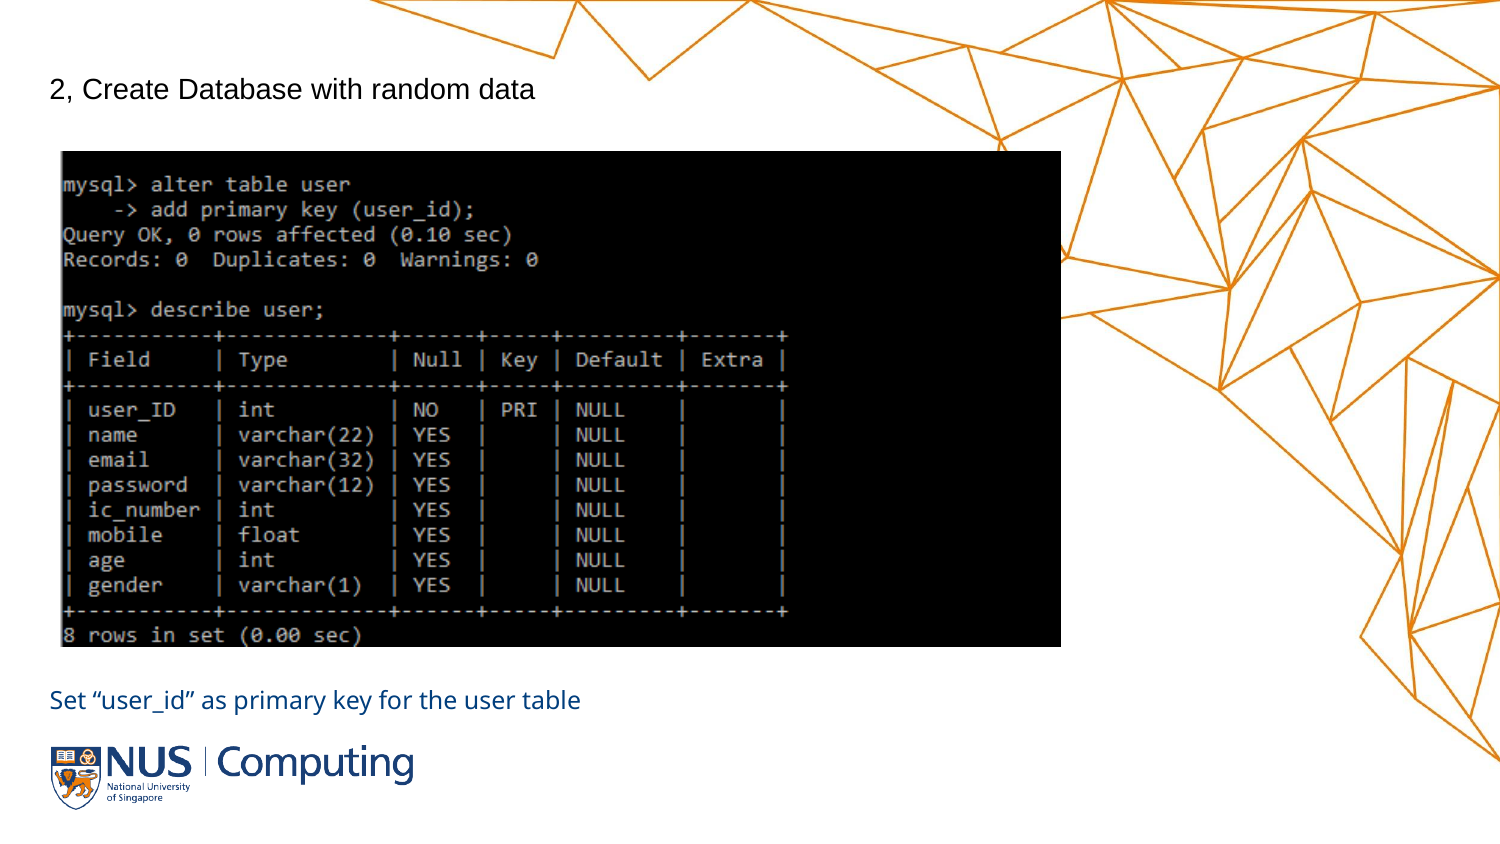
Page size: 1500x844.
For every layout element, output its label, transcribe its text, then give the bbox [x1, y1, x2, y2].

title Set “user_id” as primary key for the user table [34, 660, 954, 730]
picture [0, 0, 1500, 844]
text_box 2, Create Database with random data [34, 63, 1010, 113]
